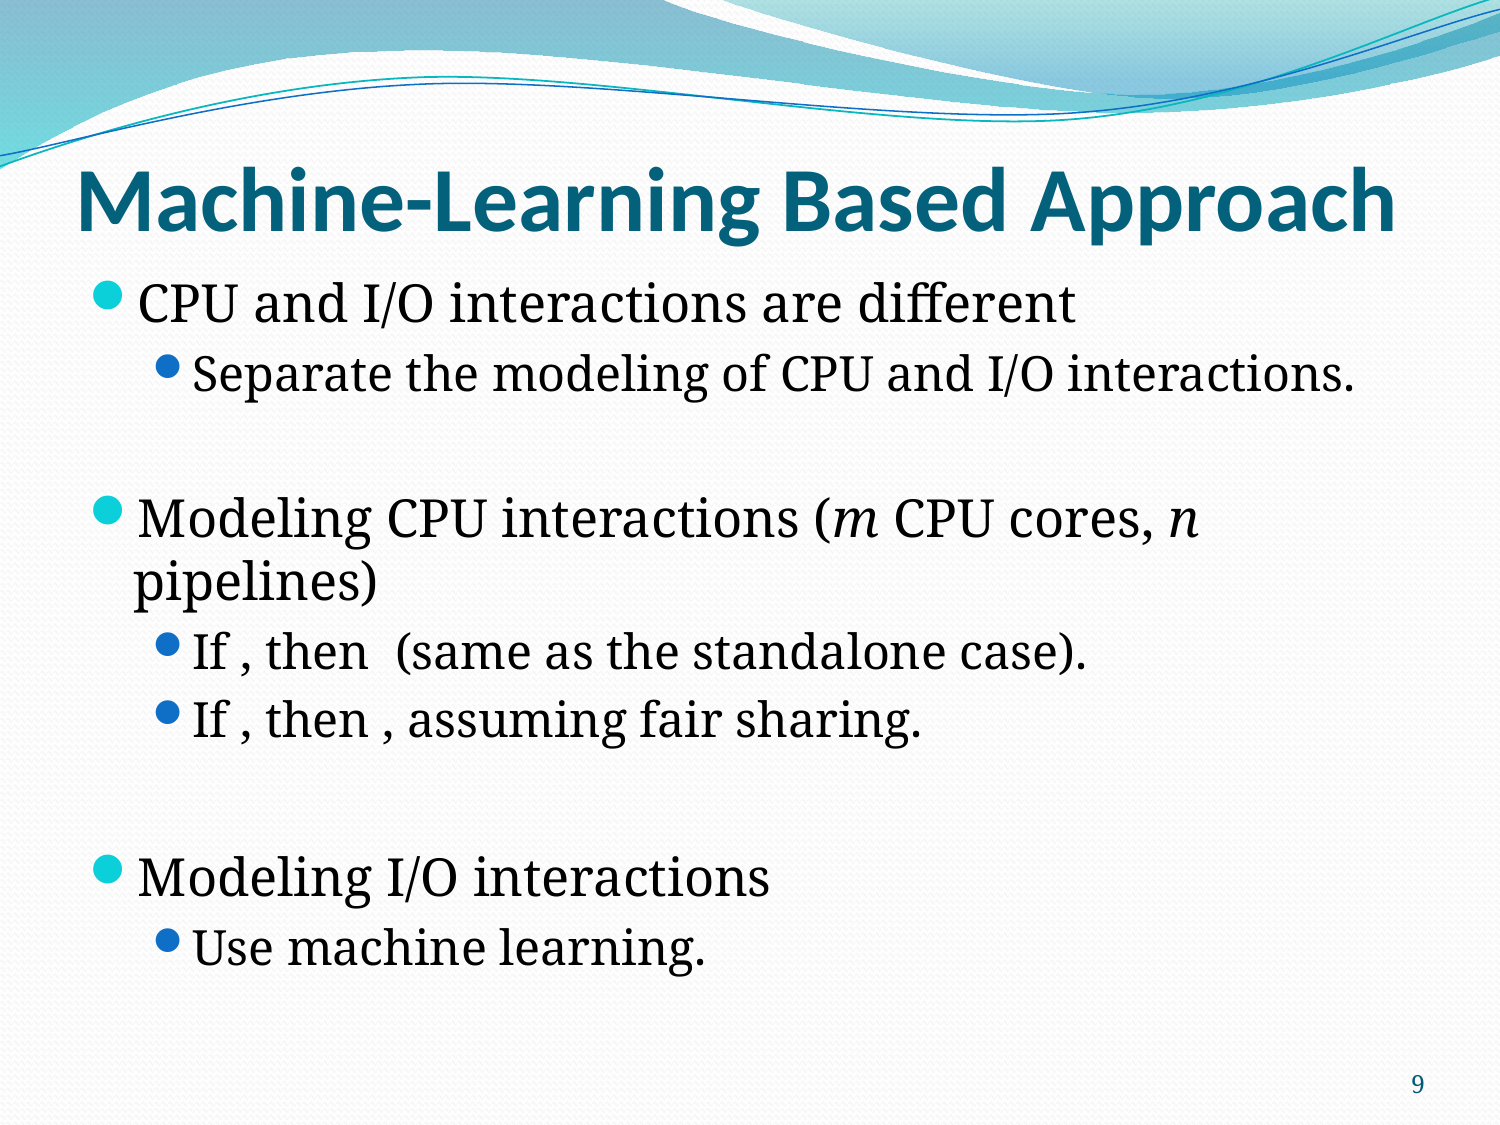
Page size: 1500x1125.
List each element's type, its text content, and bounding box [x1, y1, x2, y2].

slide_number 9 [1299, 1042, 1425, 1103]
title Machine-Learning Based Approach [75, 62, 1463, 250]
